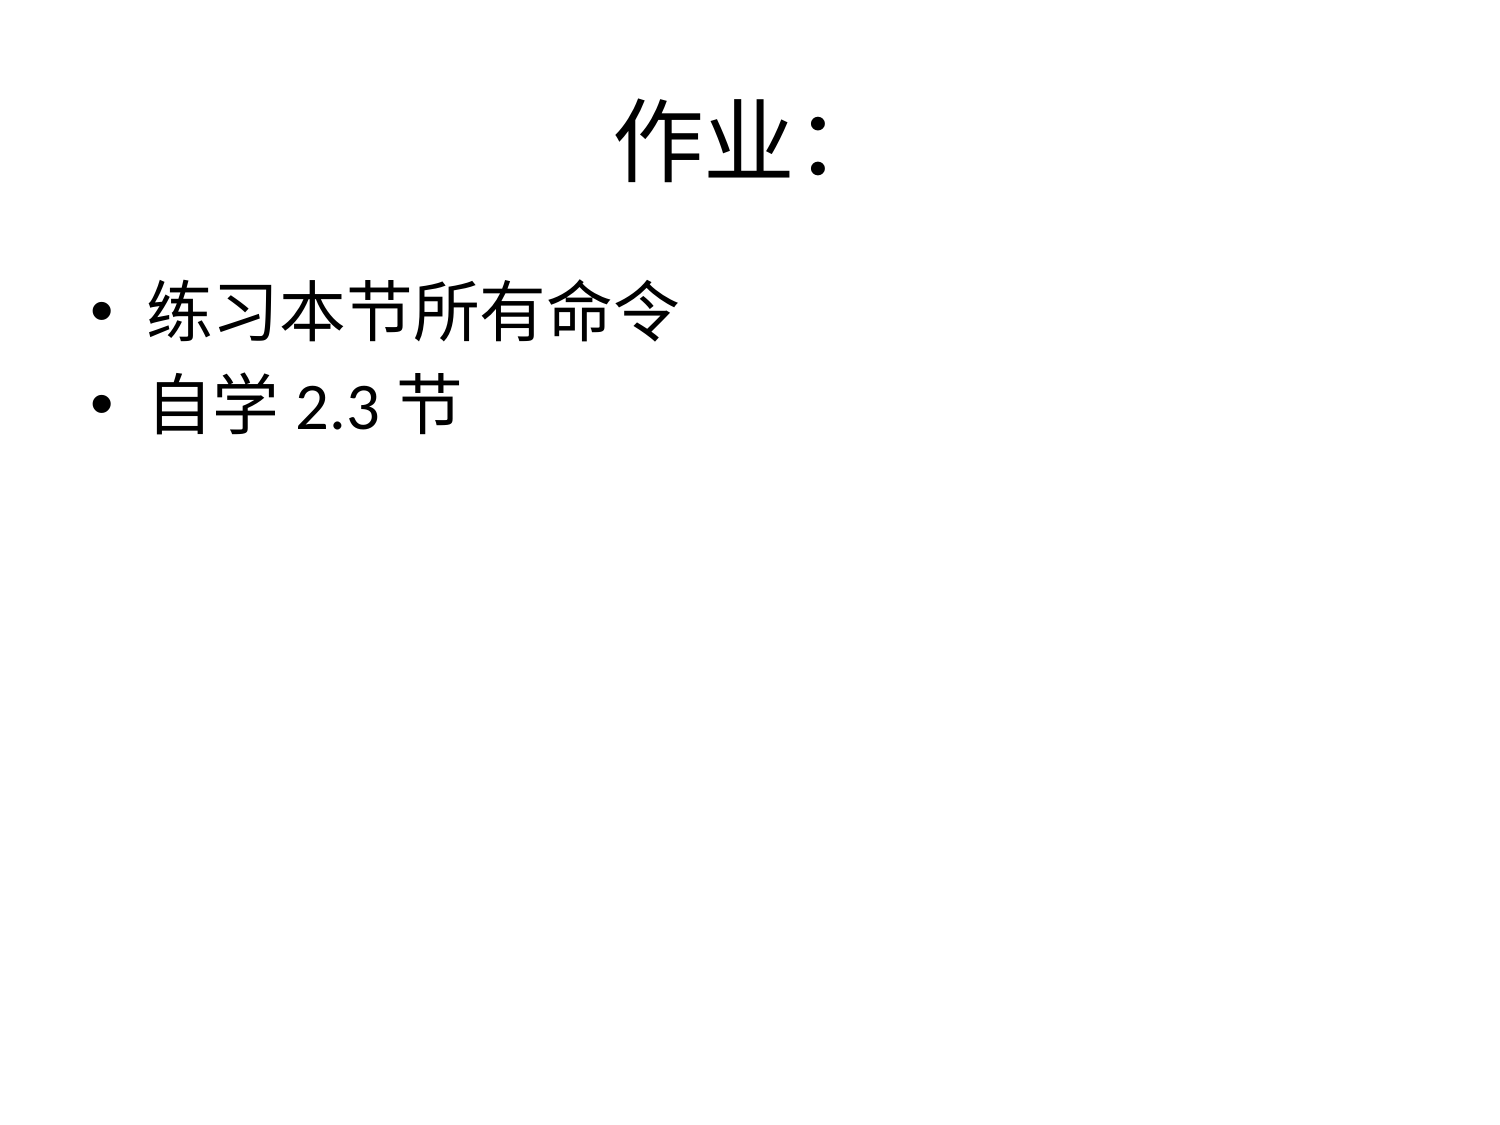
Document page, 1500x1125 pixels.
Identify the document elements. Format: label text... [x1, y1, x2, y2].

list 练习本节所有命令 自学2.3节 [75, 262, 1425, 1005]
title 作业： [75, 45, 1425, 233]
